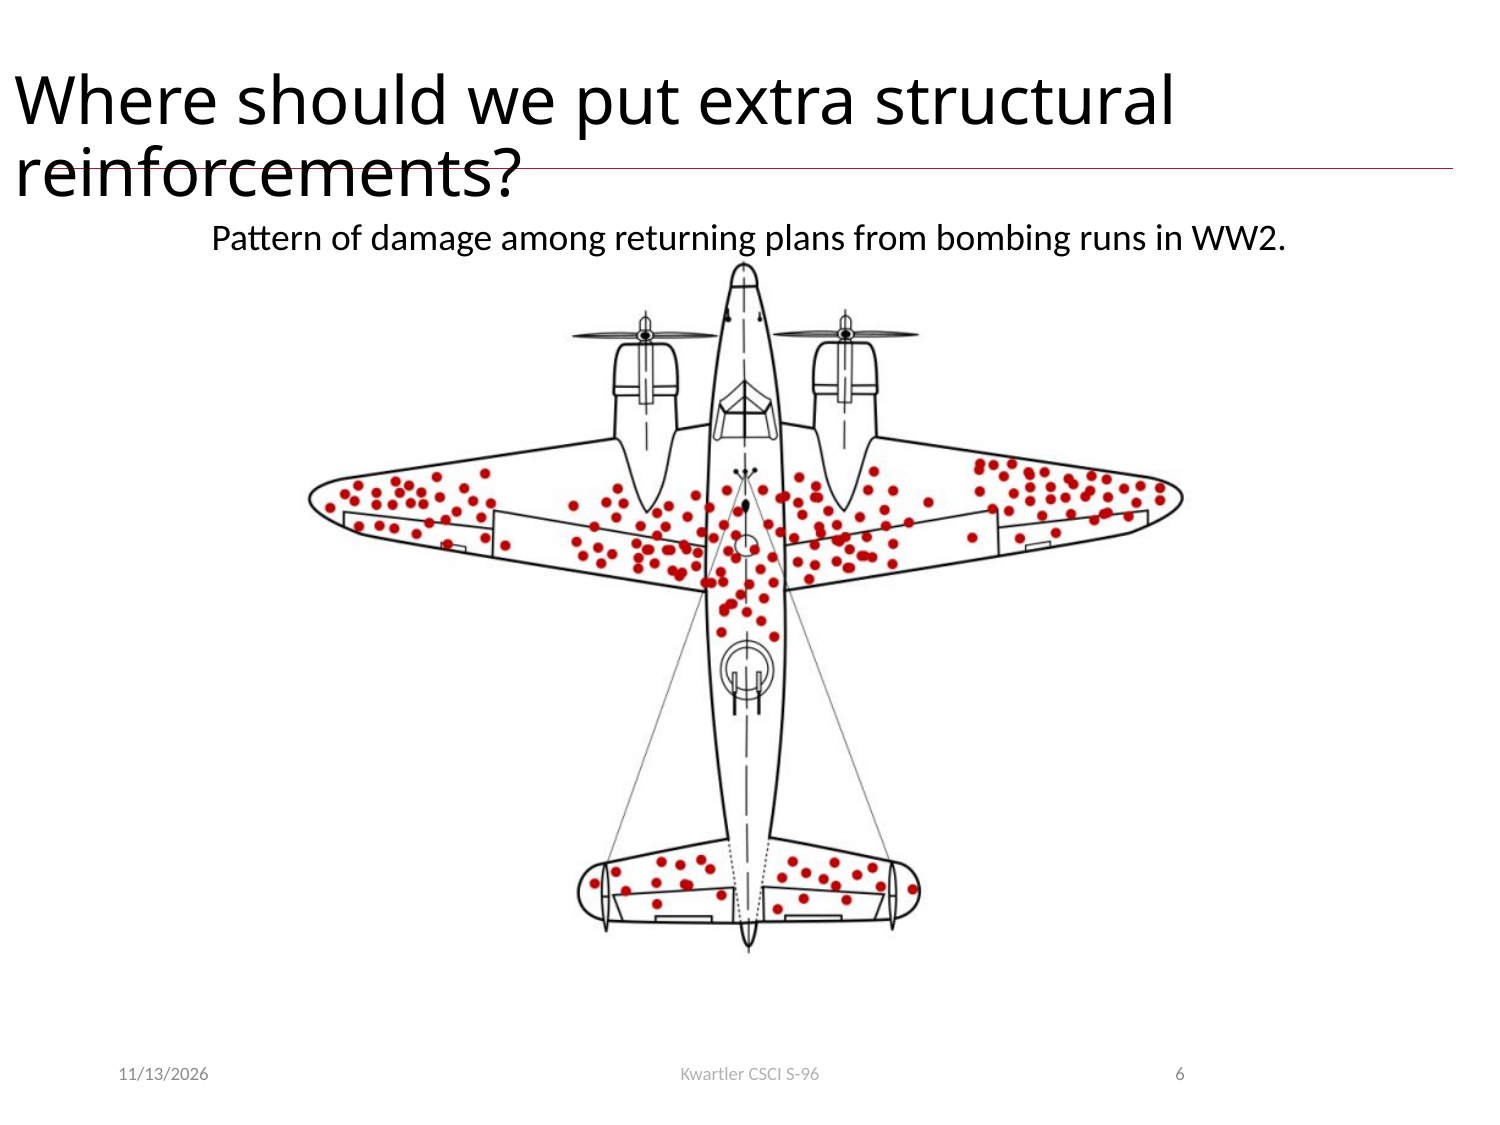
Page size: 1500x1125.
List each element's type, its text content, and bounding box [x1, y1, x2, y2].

slide_number 6 [1059, 1042, 1200, 1103]
picture [261, 235, 1239, 964]
footer Kwartler CSCI S-96 [496, 1042, 1004, 1103]
text_box Pattern of damage among returning plans from bombing runs in WW2. [196, 205, 1304, 266]
title Where should we put extra structural reinforcements? [0, 59, 1500, 157]
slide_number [103, 1042, 441, 1103]
